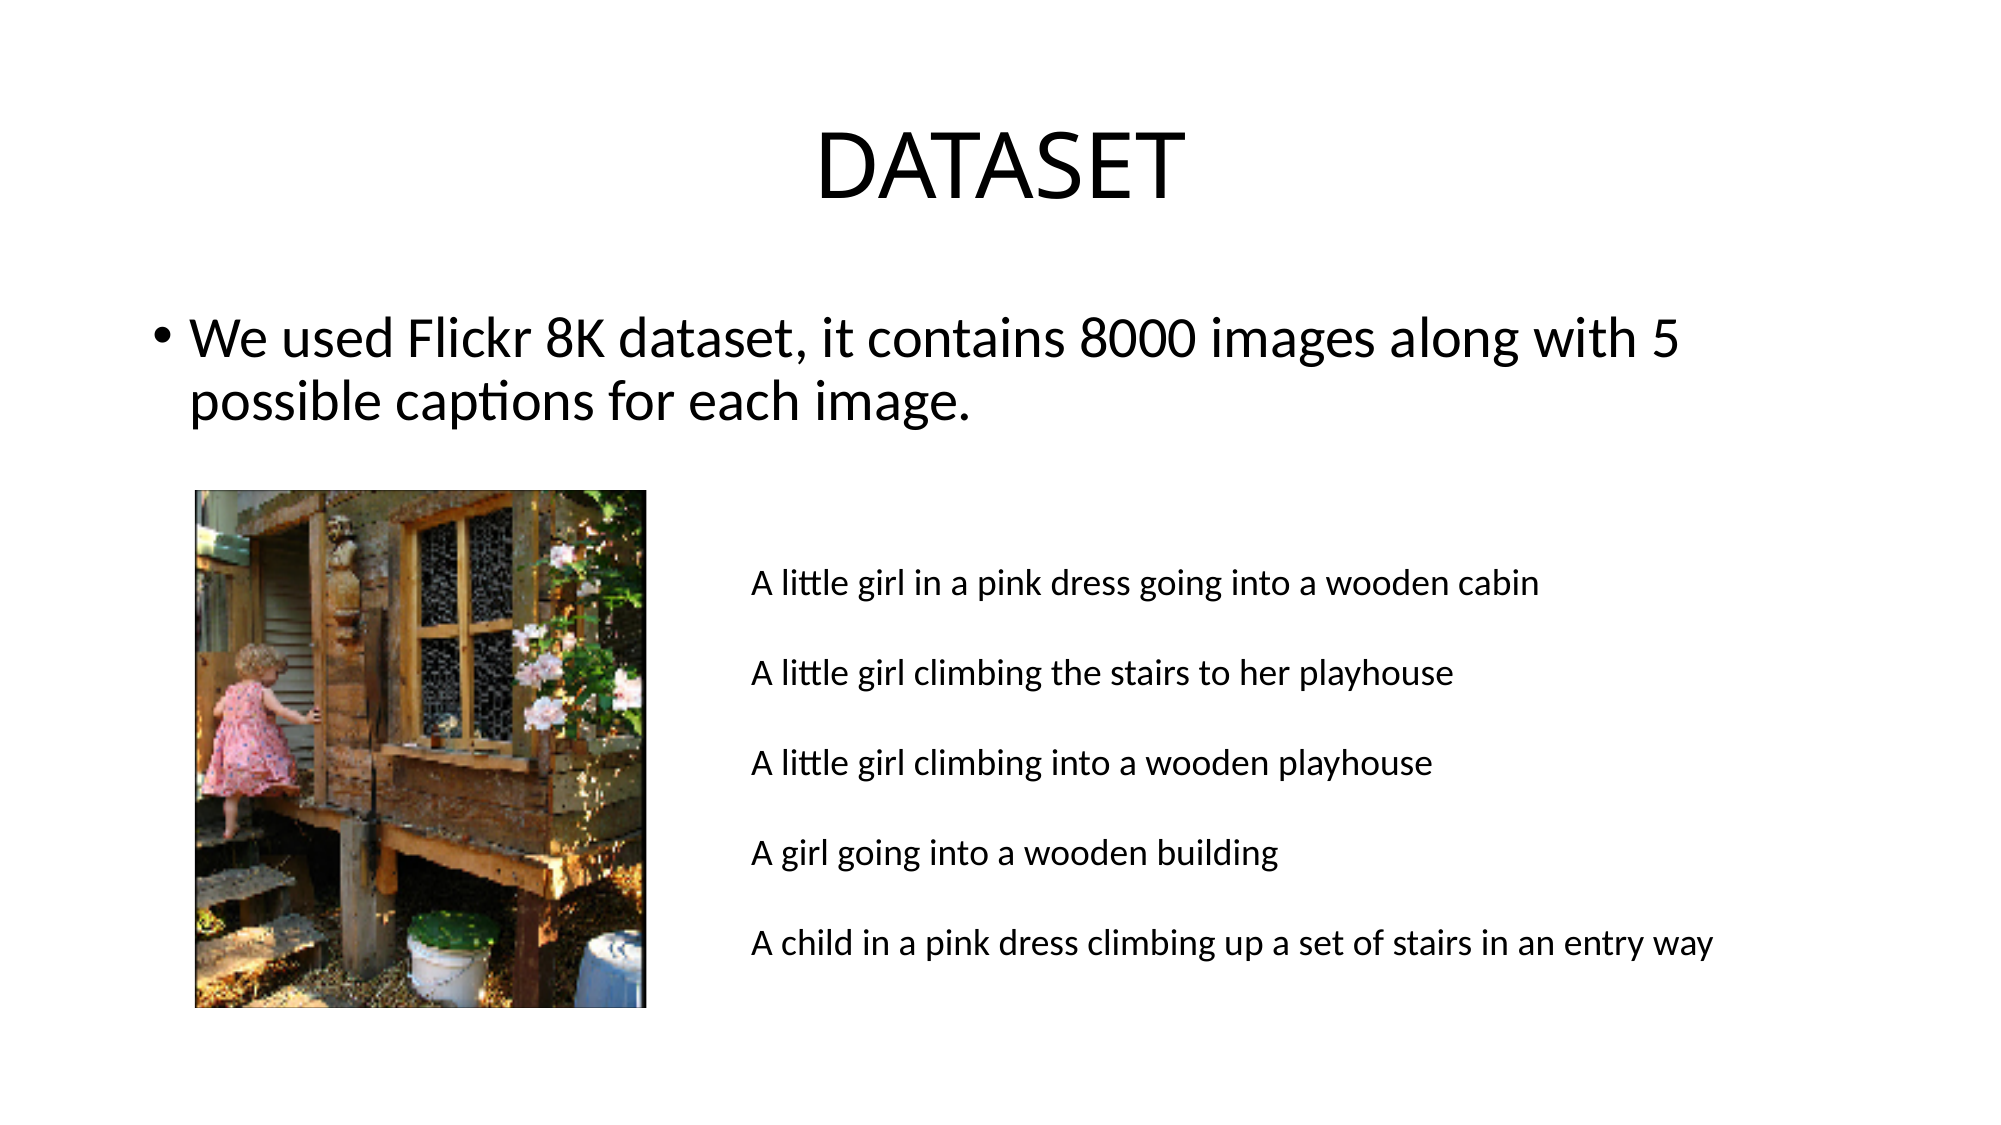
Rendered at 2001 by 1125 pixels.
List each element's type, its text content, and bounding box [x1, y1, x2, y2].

picture [194, 490, 647, 1008]
list We used Flickr 8K dataset, it contains 8000 images along with 5 possible captions for each image. [137, 299, 1863, 440]
text_box A little girl in a pink dress going into a wooden cabin A little girl climbing the stairs to her playhouse A little girl climbing into a wooden playhouse A girl going into a wooden building A child in a pink dress climbing up a set of stairs in an entry way [736, 505, 1730, 971]
title DATASET [137, 59, 1863, 278]
